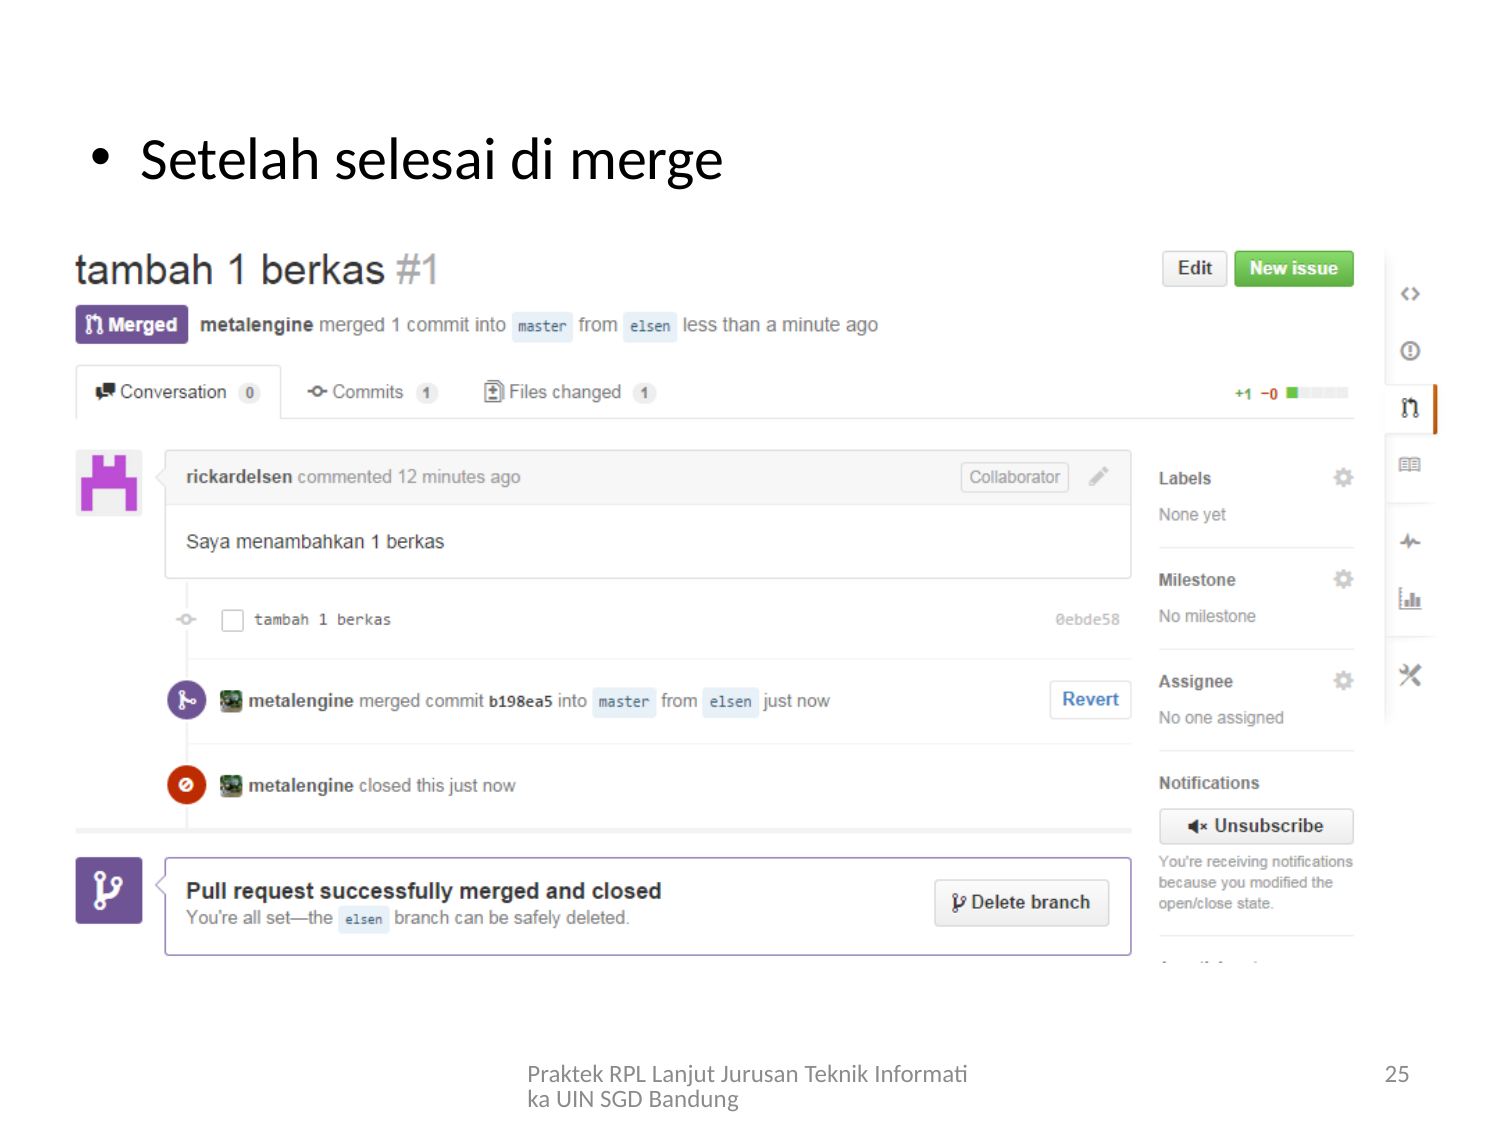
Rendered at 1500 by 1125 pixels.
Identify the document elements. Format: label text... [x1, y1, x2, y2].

footer Praktek RPL Lanjut Jurusan Teknik Informatika UIN SGD Bandung [512, 1042, 988, 1103]
list Setelah selesai di merge [75, 112, 1425, 200]
picture [55, 237, 1451, 963]
slide_number 25 [1074, 1042, 1425, 1103]
